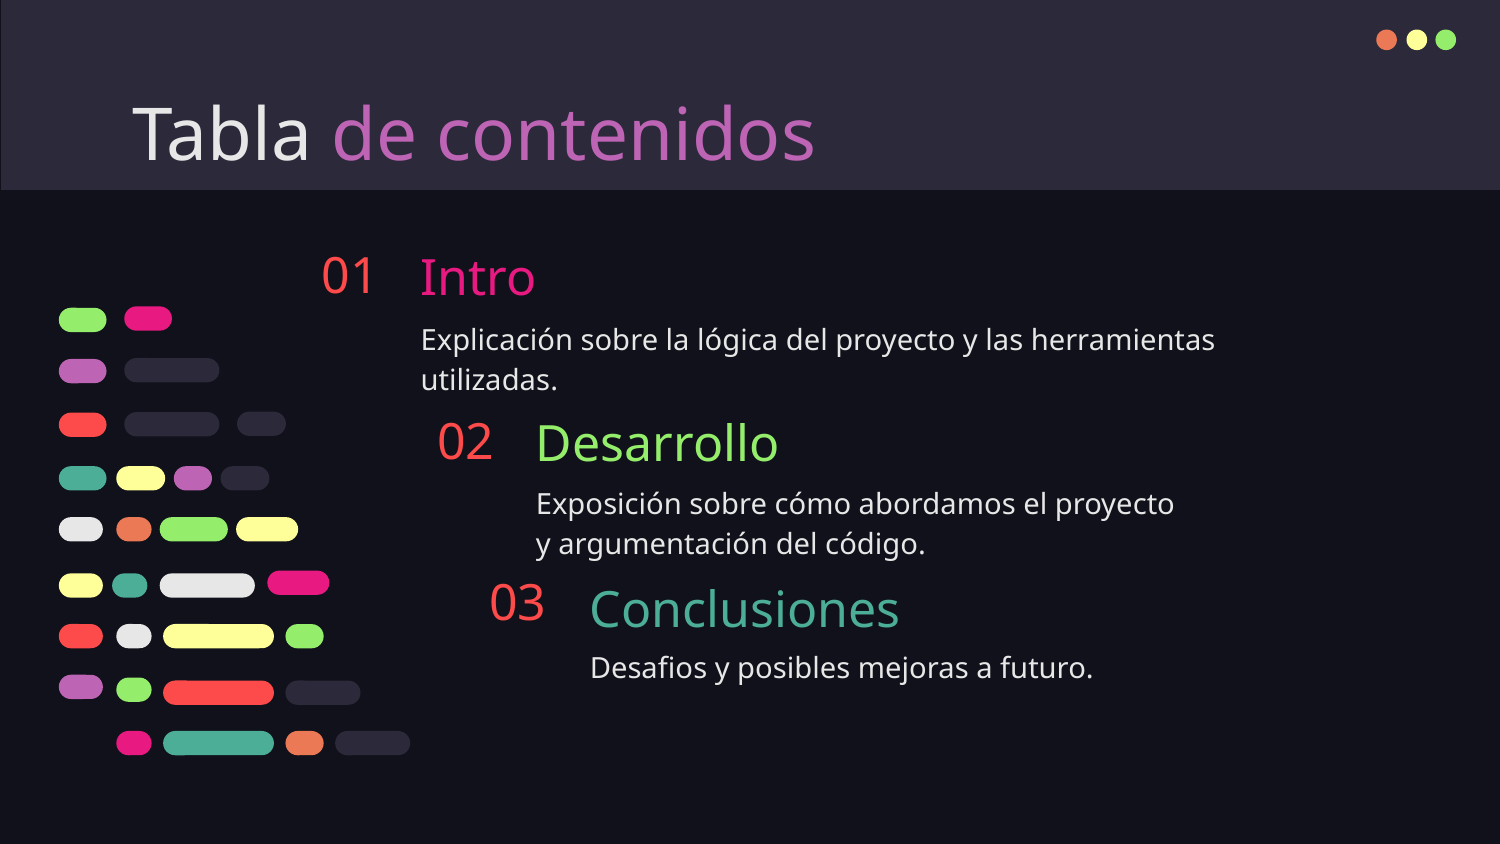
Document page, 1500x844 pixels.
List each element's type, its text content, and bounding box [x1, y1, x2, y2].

subtitle Conclusiones [574, 573, 1266, 653]
subtitle Exposición sobre cómo abordamos el proyecto y argumentación del código. [520, 487, 1212, 559]
subtitle Desarrollo [520, 407, 1212, 487]
title Tabla de contenidos [116, 72, 1382, 167]
title 03 [474, 573, 574, 628]
subtitle Desafios y posibles mejoras a futuro. [574, 653, 1266, 723]
subtitle Explicación sobre la lógica del proyecto y las herramientas utilizadas. [415, 300, 1350, 395]
subtitle Intro [405, 241, 1097, 321]
title 01 [306, 241, 405, 304]
title 02 [422, 407, 520, 472]
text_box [58, 306, 411, 756]
